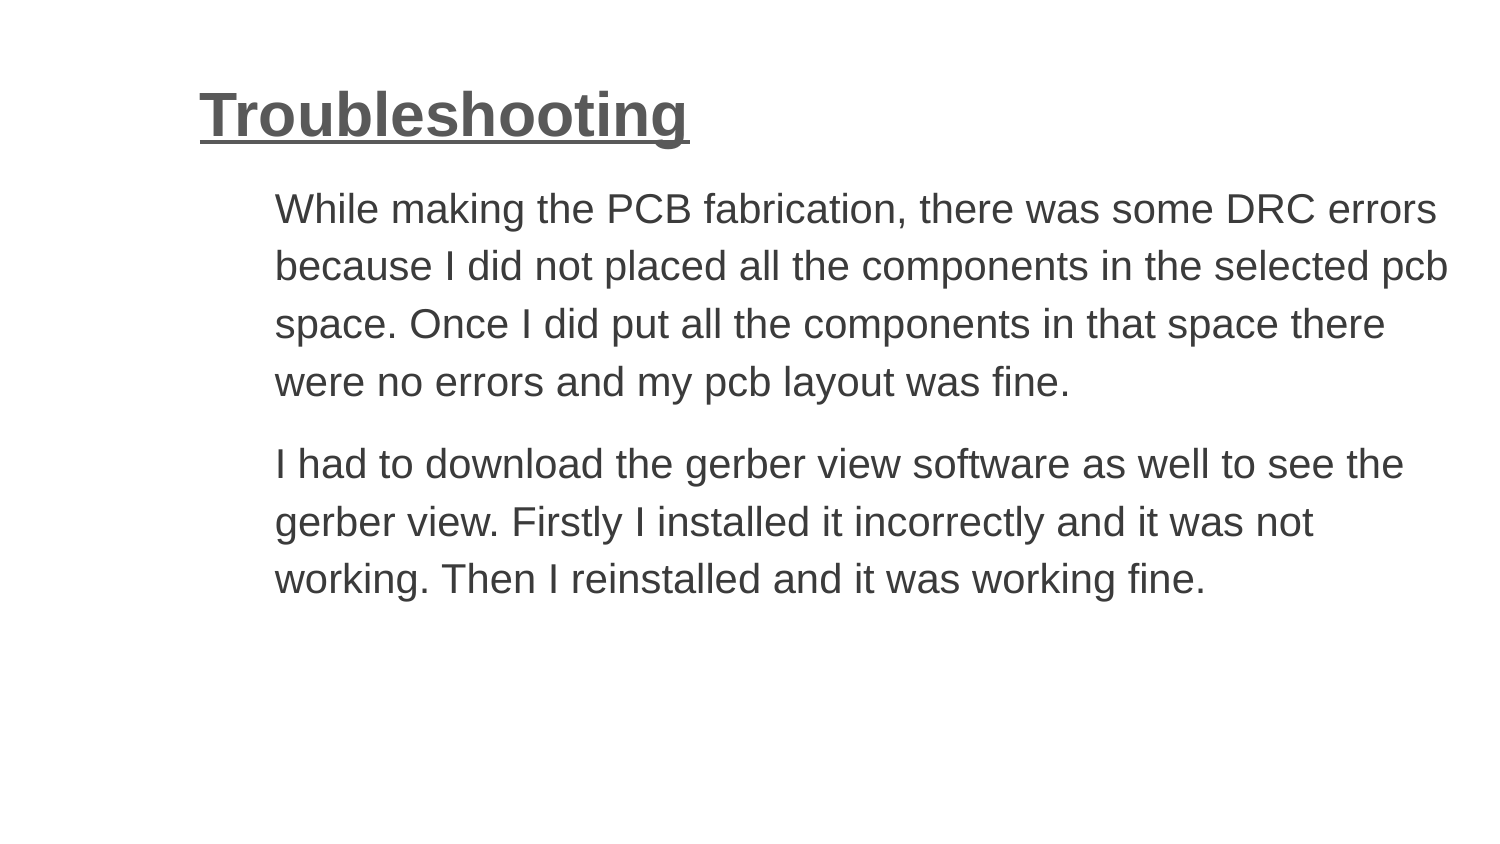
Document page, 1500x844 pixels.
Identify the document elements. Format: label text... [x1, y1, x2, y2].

list Troubleshooting While making the PCB fabrication, there was some DRC errors because I did not placed all the components in the selected pcb space. Once I did put all the components in that space there were no errors and my pcb layout was fine. I had to download the gerber view software as well to see the gerber view. Firstly I installed it incorrectly and it was not working. Then I reinstalled and it was working fine. [184, 47, 1477, 805]
